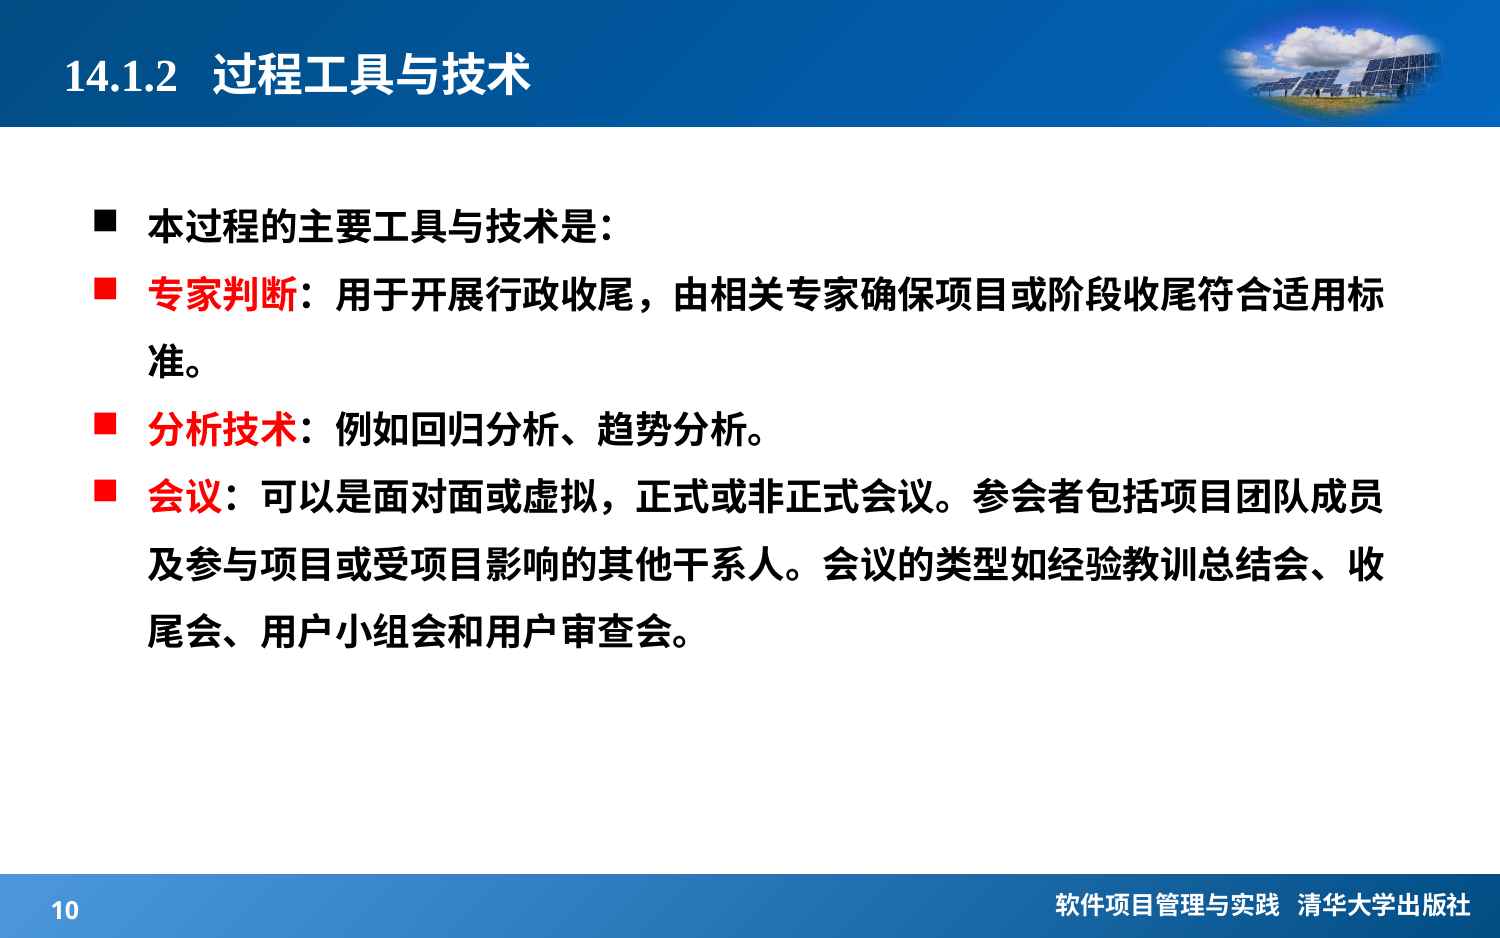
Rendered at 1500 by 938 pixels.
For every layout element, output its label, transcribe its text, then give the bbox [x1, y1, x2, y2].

title 14.1.2 过程工具与技术 [48, 19, 1005, 127]
picture [1233, 6, 1433, 113]
text_box 本过程的主要工具与技术是： 专家判断：用于开展行政收尾，由相关专家确保项目或阶段收尾符合适用标准。 分析技术：例如回归分析、趋势分析。 会议：可以是面对面或虚拟，正式或非正式会议。参会者包括项目团队成员及参与项目或受项目影响的其他干系人。会议的类型如经验教训总结会、收尾会、用户小组会和用户审查会。 [76, 173, 1424, 759]
